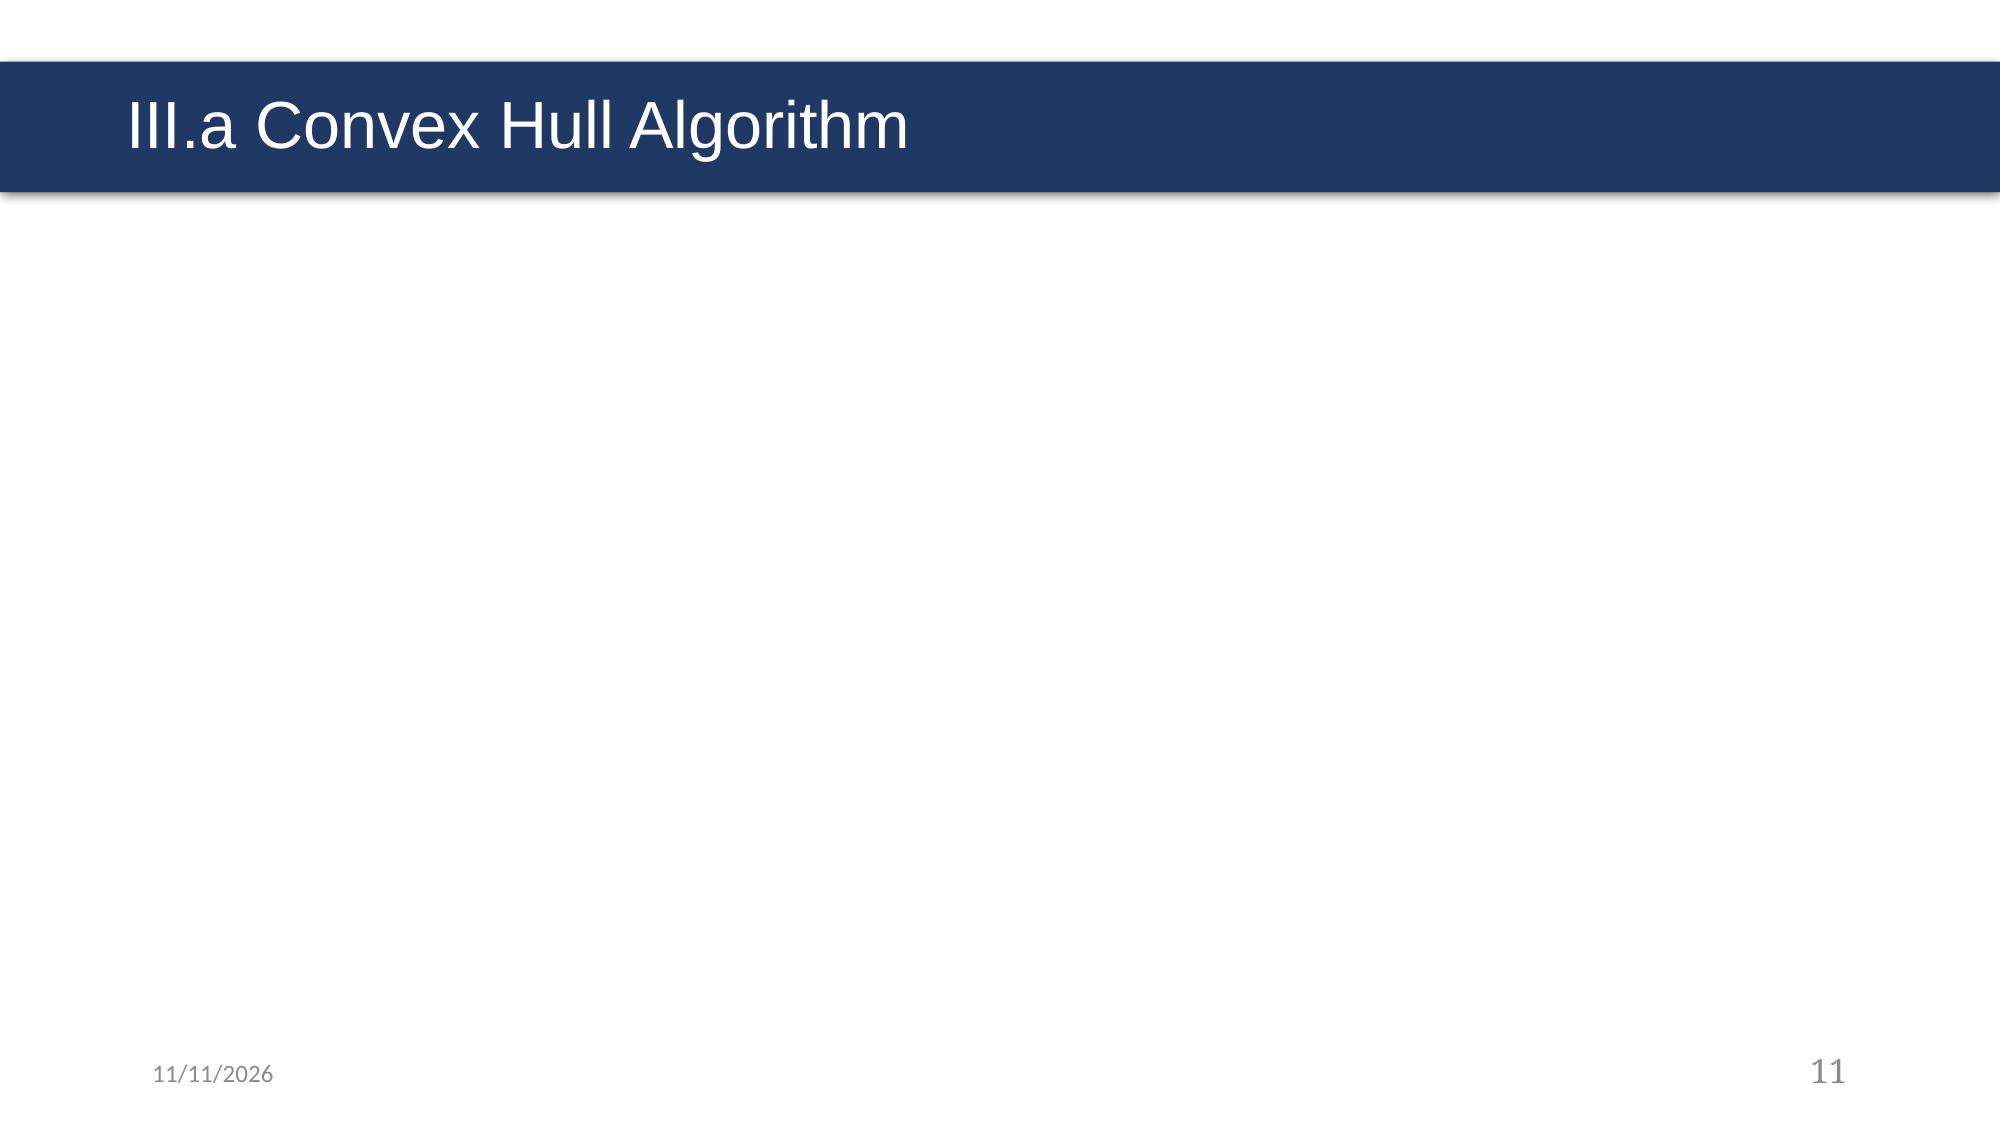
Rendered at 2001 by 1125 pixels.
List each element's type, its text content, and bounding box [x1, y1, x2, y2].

slide_number 11 [1412, 1042, 1863, 1103]
title III.a Convex Hull Algorithm [0, 61, 2000, 193]
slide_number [137, 1042, 588, 1103]
